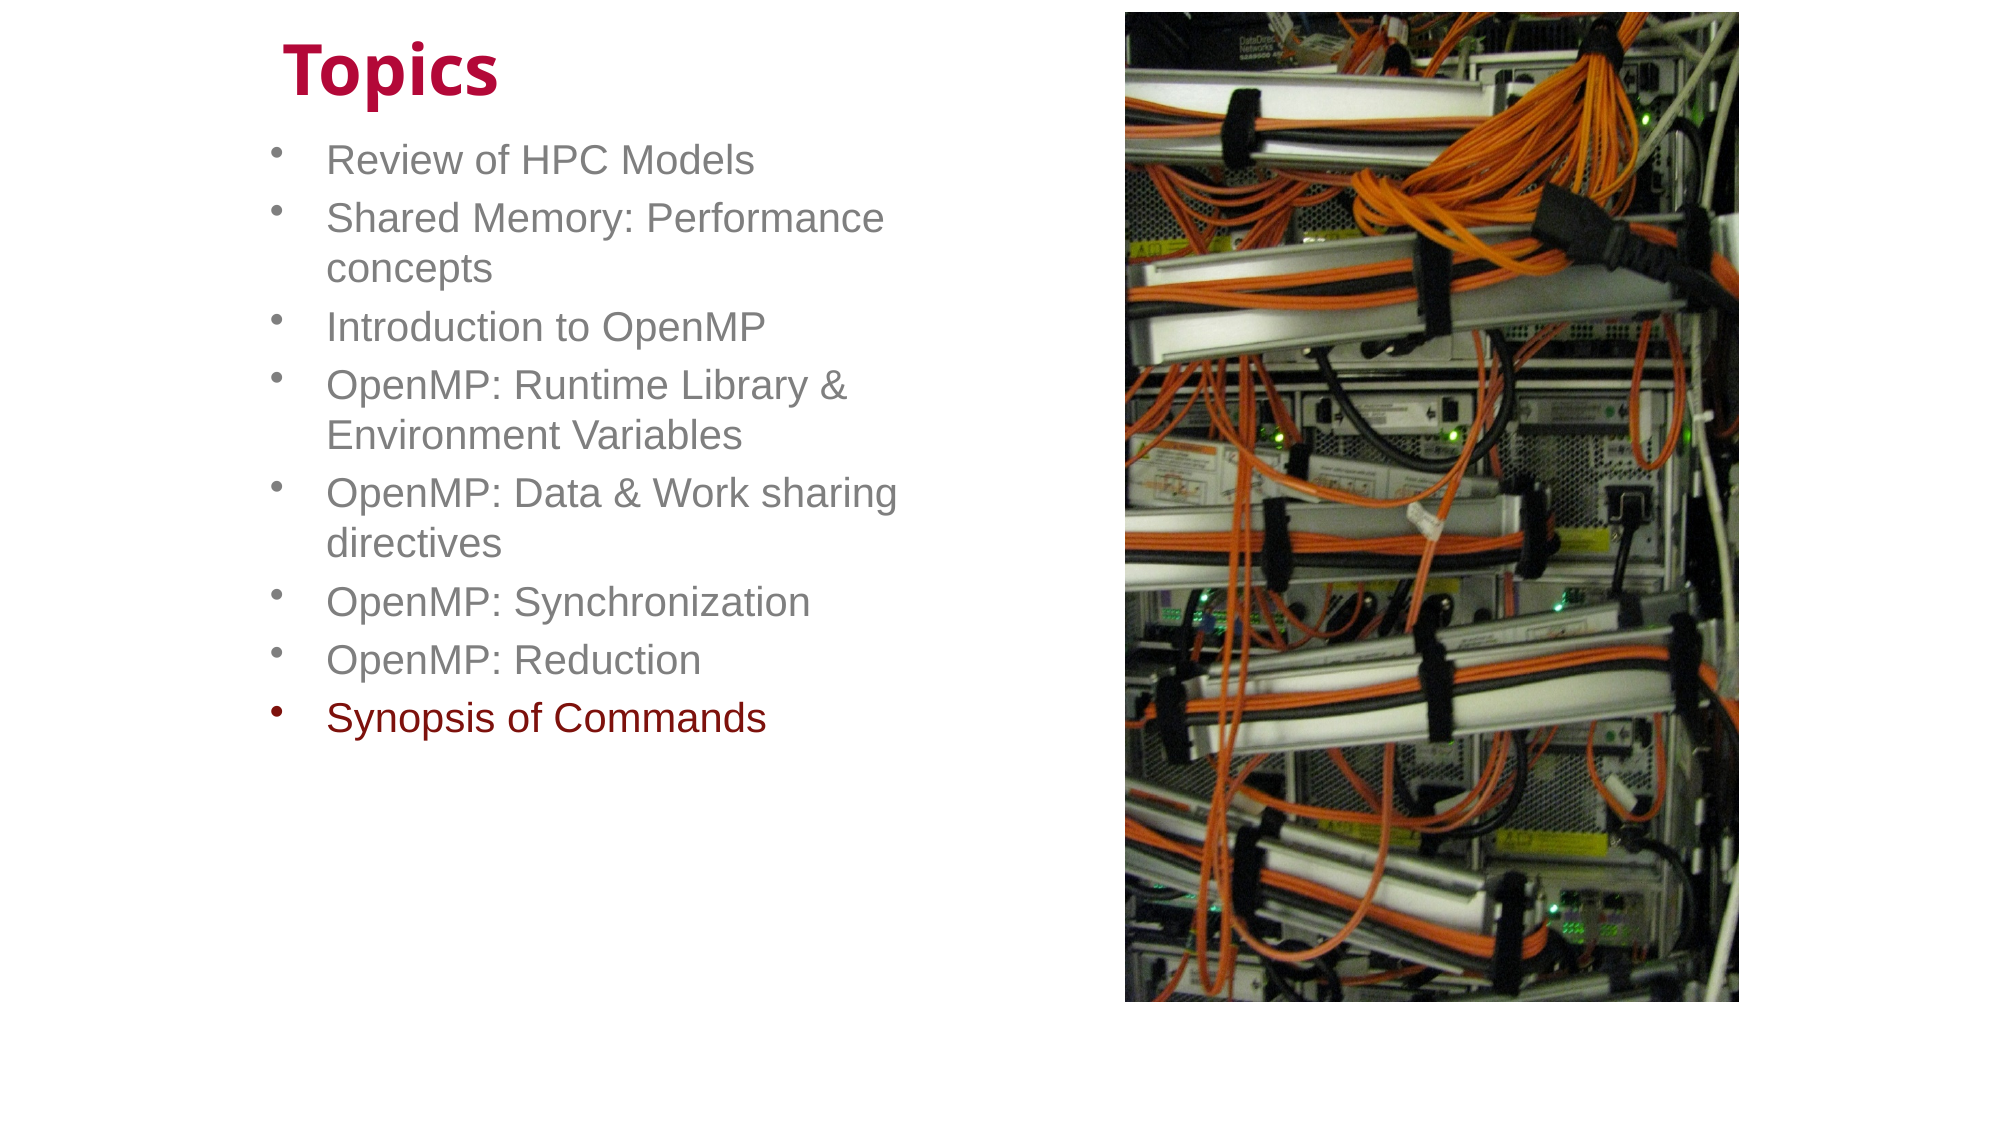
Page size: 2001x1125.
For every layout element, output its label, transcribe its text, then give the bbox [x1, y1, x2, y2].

text_box Review of HPC Models Shared Memory: Performance concepts Introduction to OpenMP OpenMP: Runtime Library & Environment Variables OpenMP: Data & Work sharing directives OpenMP: Synchronization OpenMP: Reduction Synopsis of Commands [254, 125, 1063, 1093]
picture [1124, 12, 1739, 1002]
text_box Topics [267, 17, 1124, 110]
